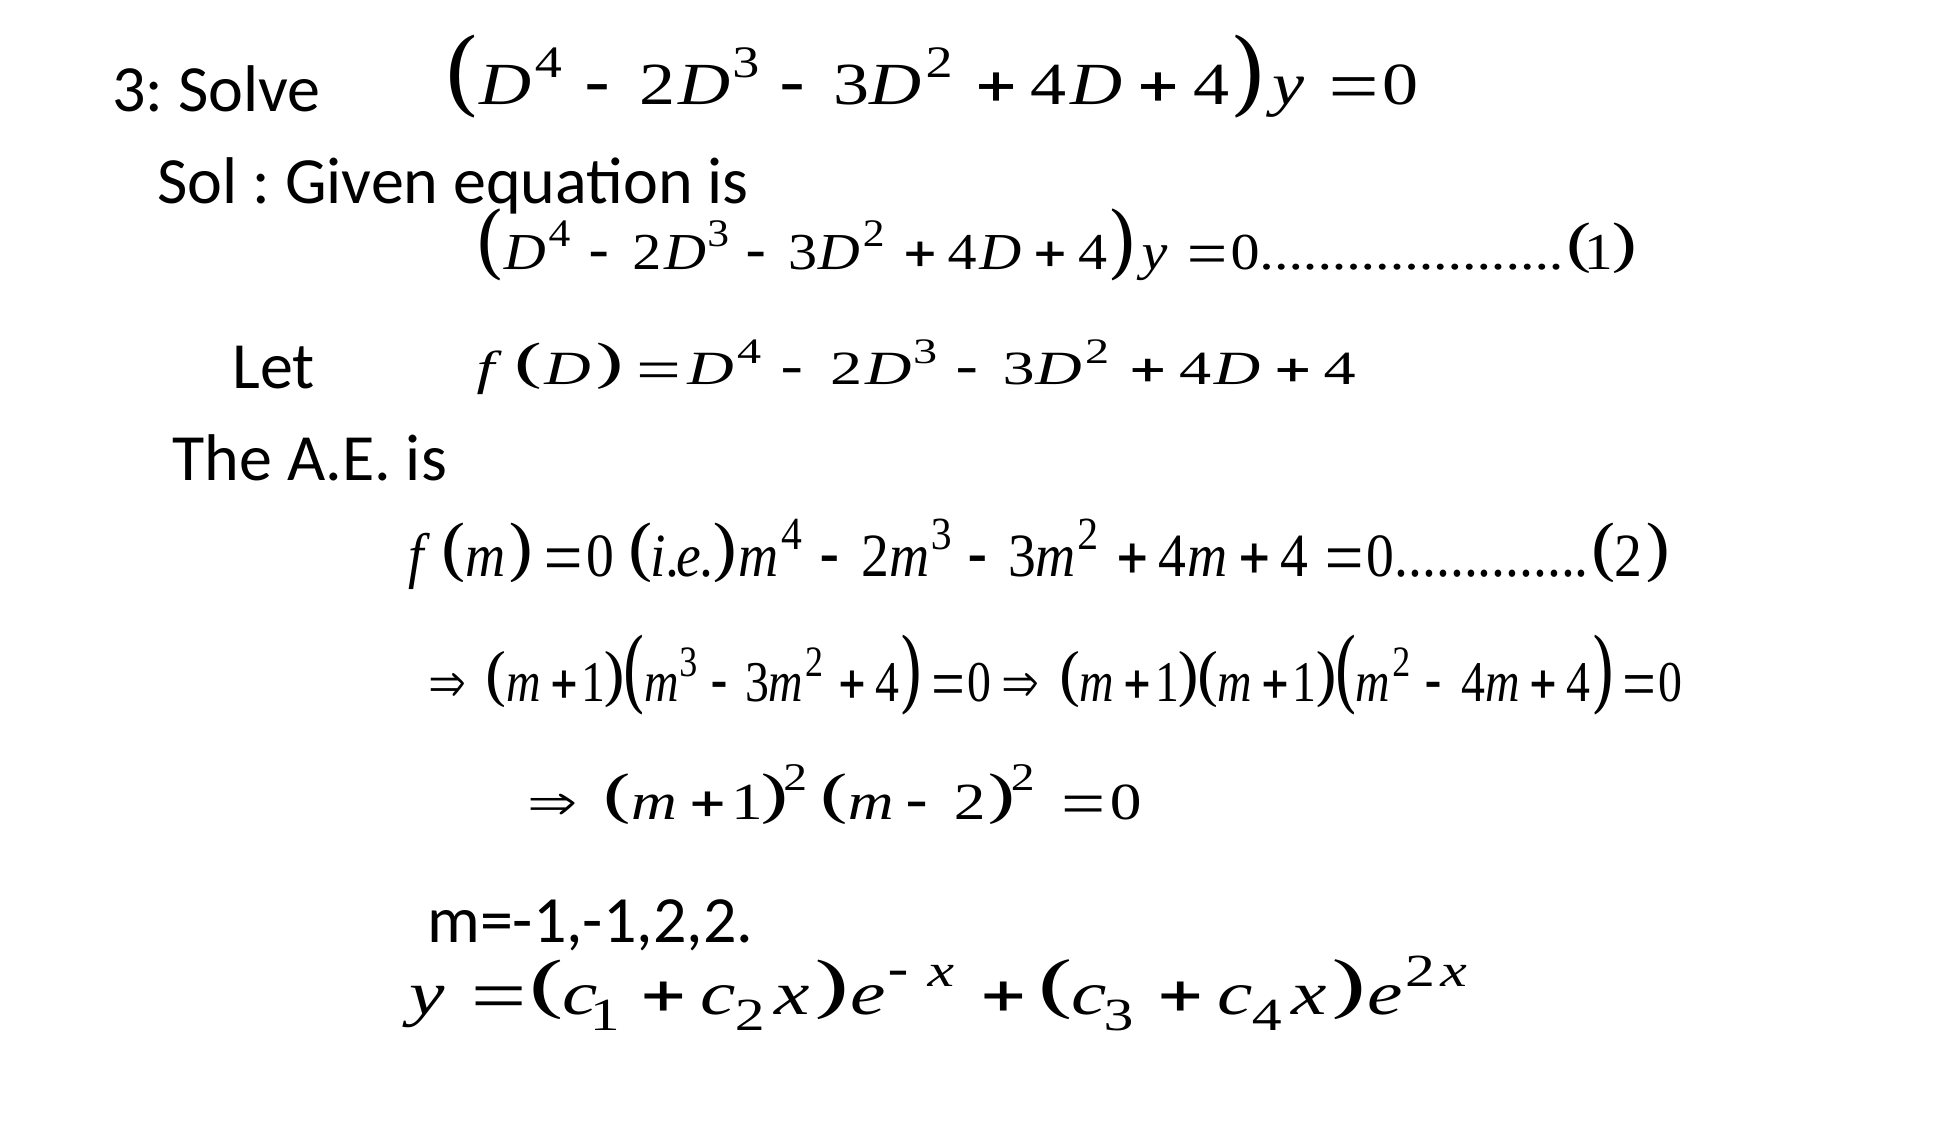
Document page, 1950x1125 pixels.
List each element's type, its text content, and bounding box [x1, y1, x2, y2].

list 3: Solve Sol : Given equation is Let The A.E. is m=-1,-1,2,2. [97, 37, 1853, 1063]
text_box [470, 199, 1642, 313]
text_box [438, 24, 1431, 155]
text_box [454, 324, 1366, 413]
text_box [389, 499, 1674, 613]
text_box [422, 624, 1691, 751]
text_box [519, 749, 1154, 851]
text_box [389, 937, 1479, 1051]
